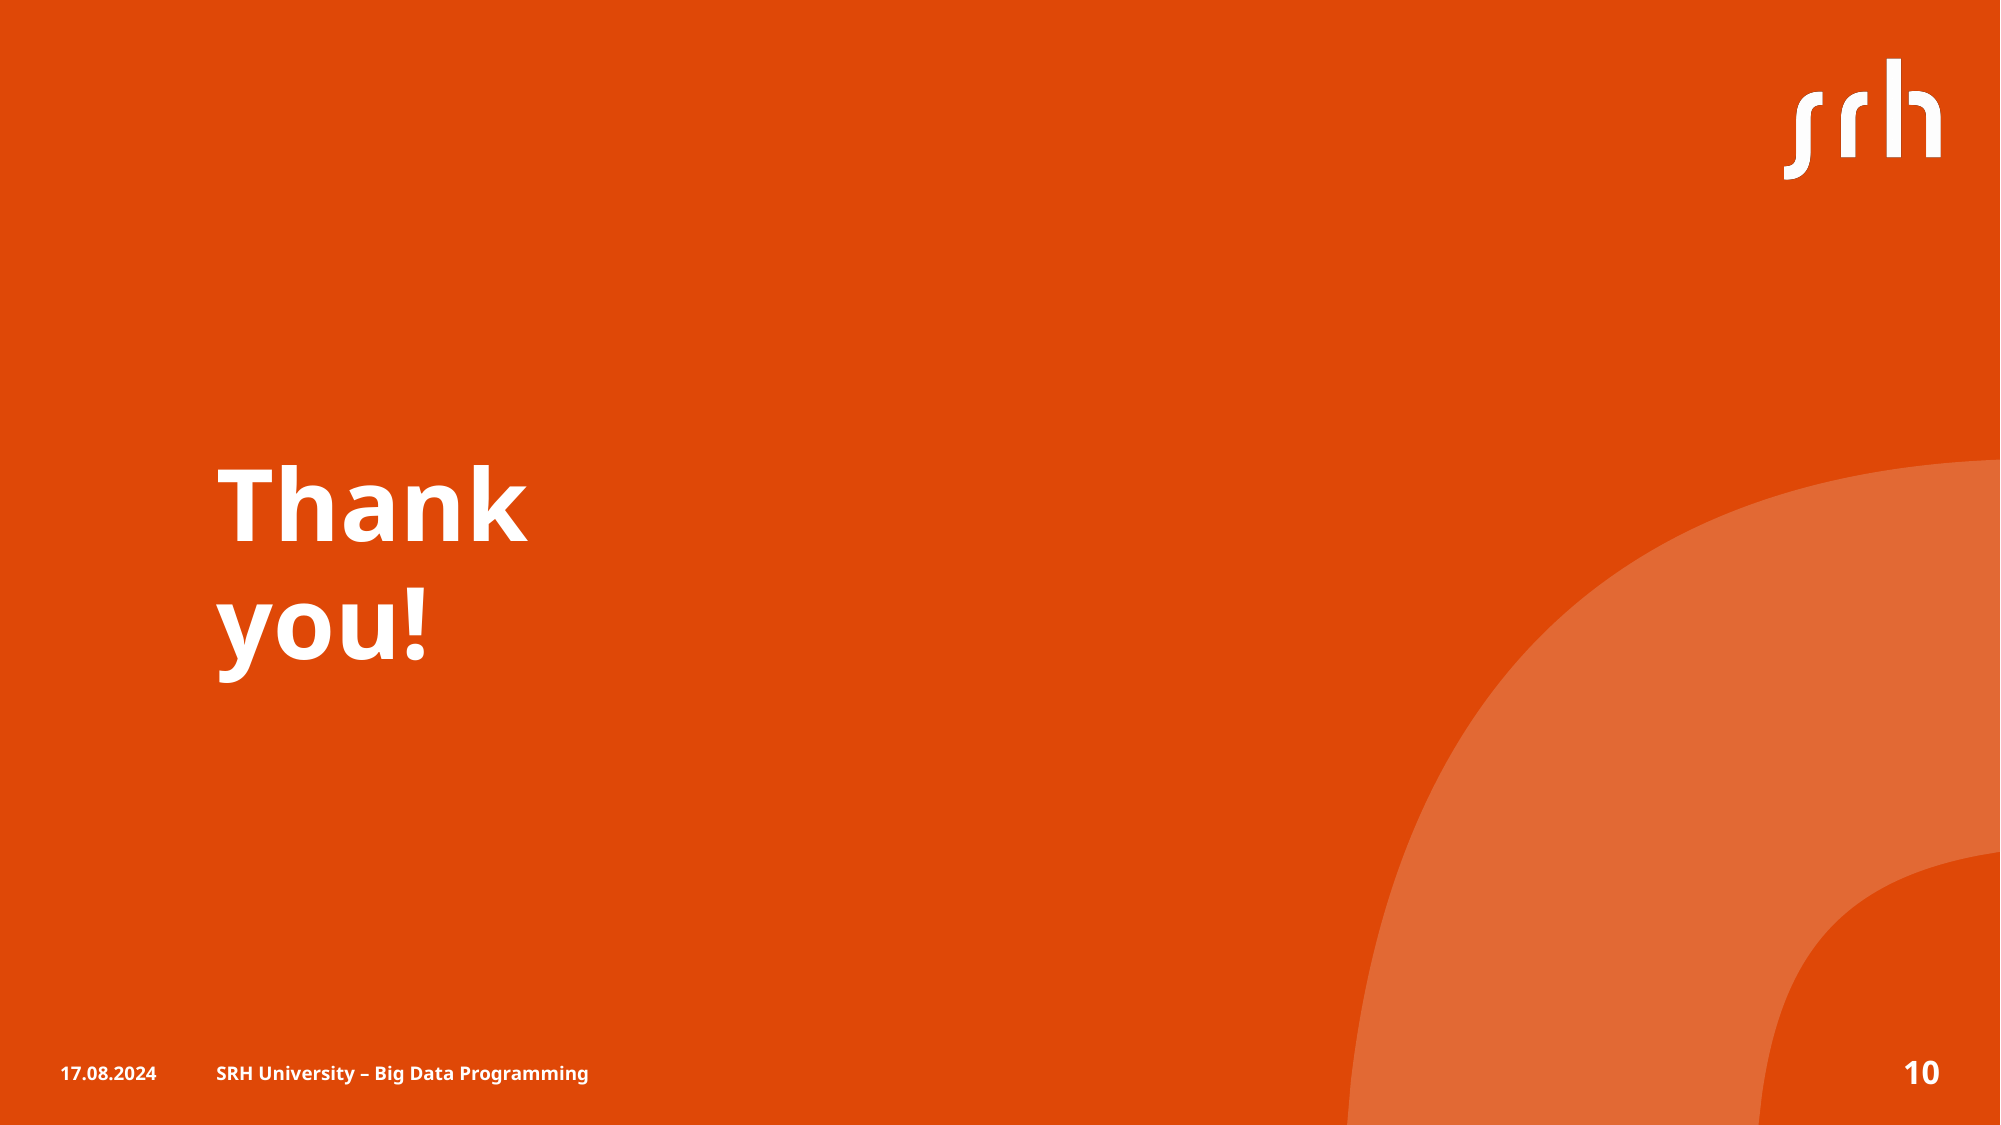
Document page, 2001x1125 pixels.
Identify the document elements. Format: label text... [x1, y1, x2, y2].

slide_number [60, 1042, 204, 1103]
picture [1784, 58, 1941, 180]
title Thank you! [216, 447, 743, 563]
footer SRH University – Big Data Programming [216, 1042, 1283, 1103]
slide_number 10 [1828, 1044, 1941, 1104]
